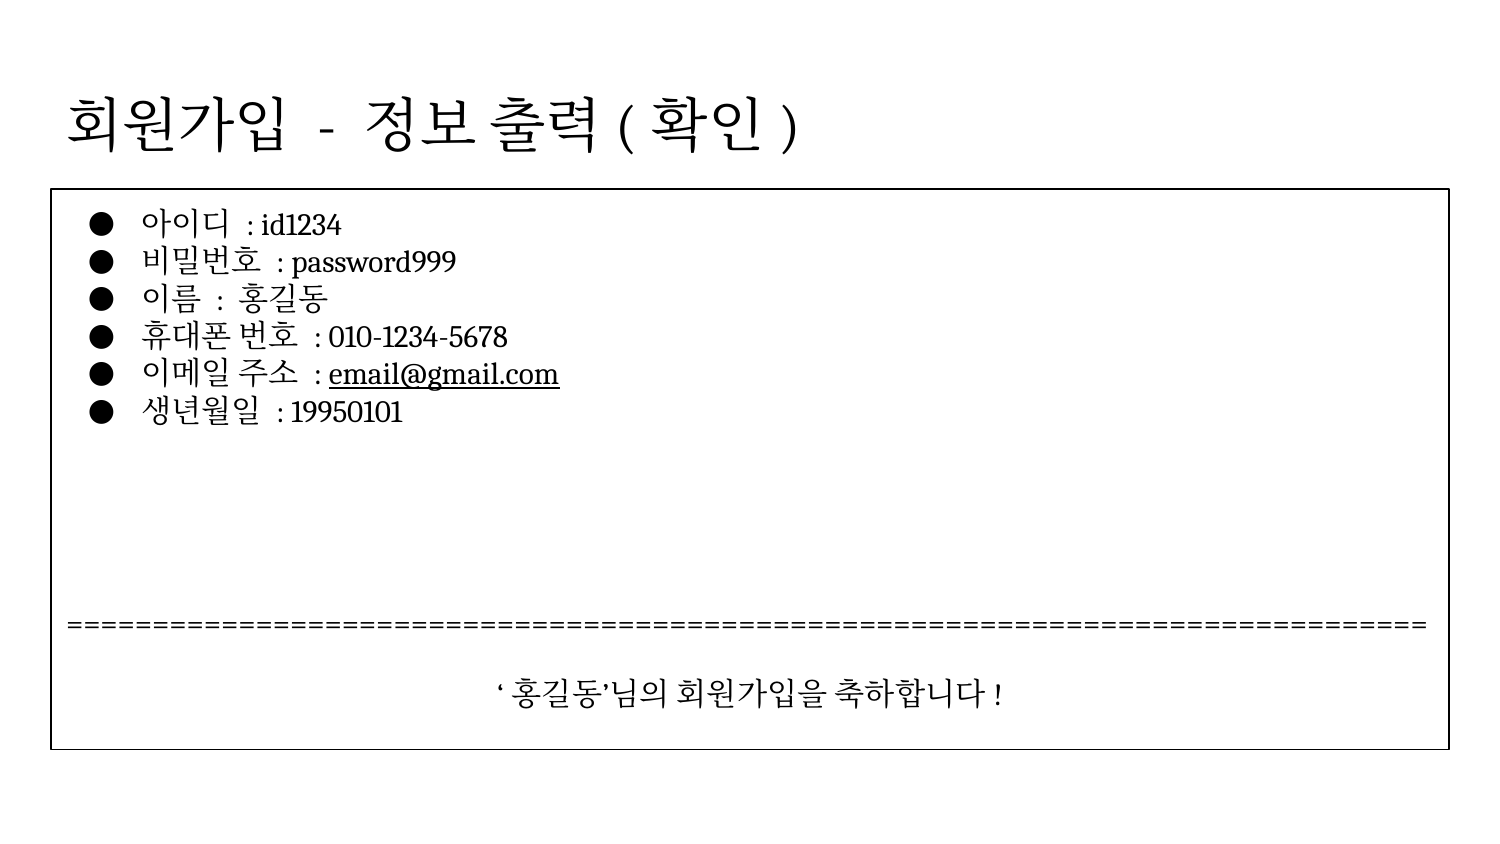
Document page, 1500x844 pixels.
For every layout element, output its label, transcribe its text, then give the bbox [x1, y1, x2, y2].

list 아이디 : id1234 비밀번호 : password999 이름 : 홍길동 휴대폰 번호 : 010-1234-5678 이메일 주소 : email@gmail.com 생년월일 : 19950101 =============================================================================== ‘홍길동’님의 회원가입을 축하합니다! [51, 189, 1449, 750]
title 회원가입 - 정보 출력(확인) [51, 72, 1449, 167]
